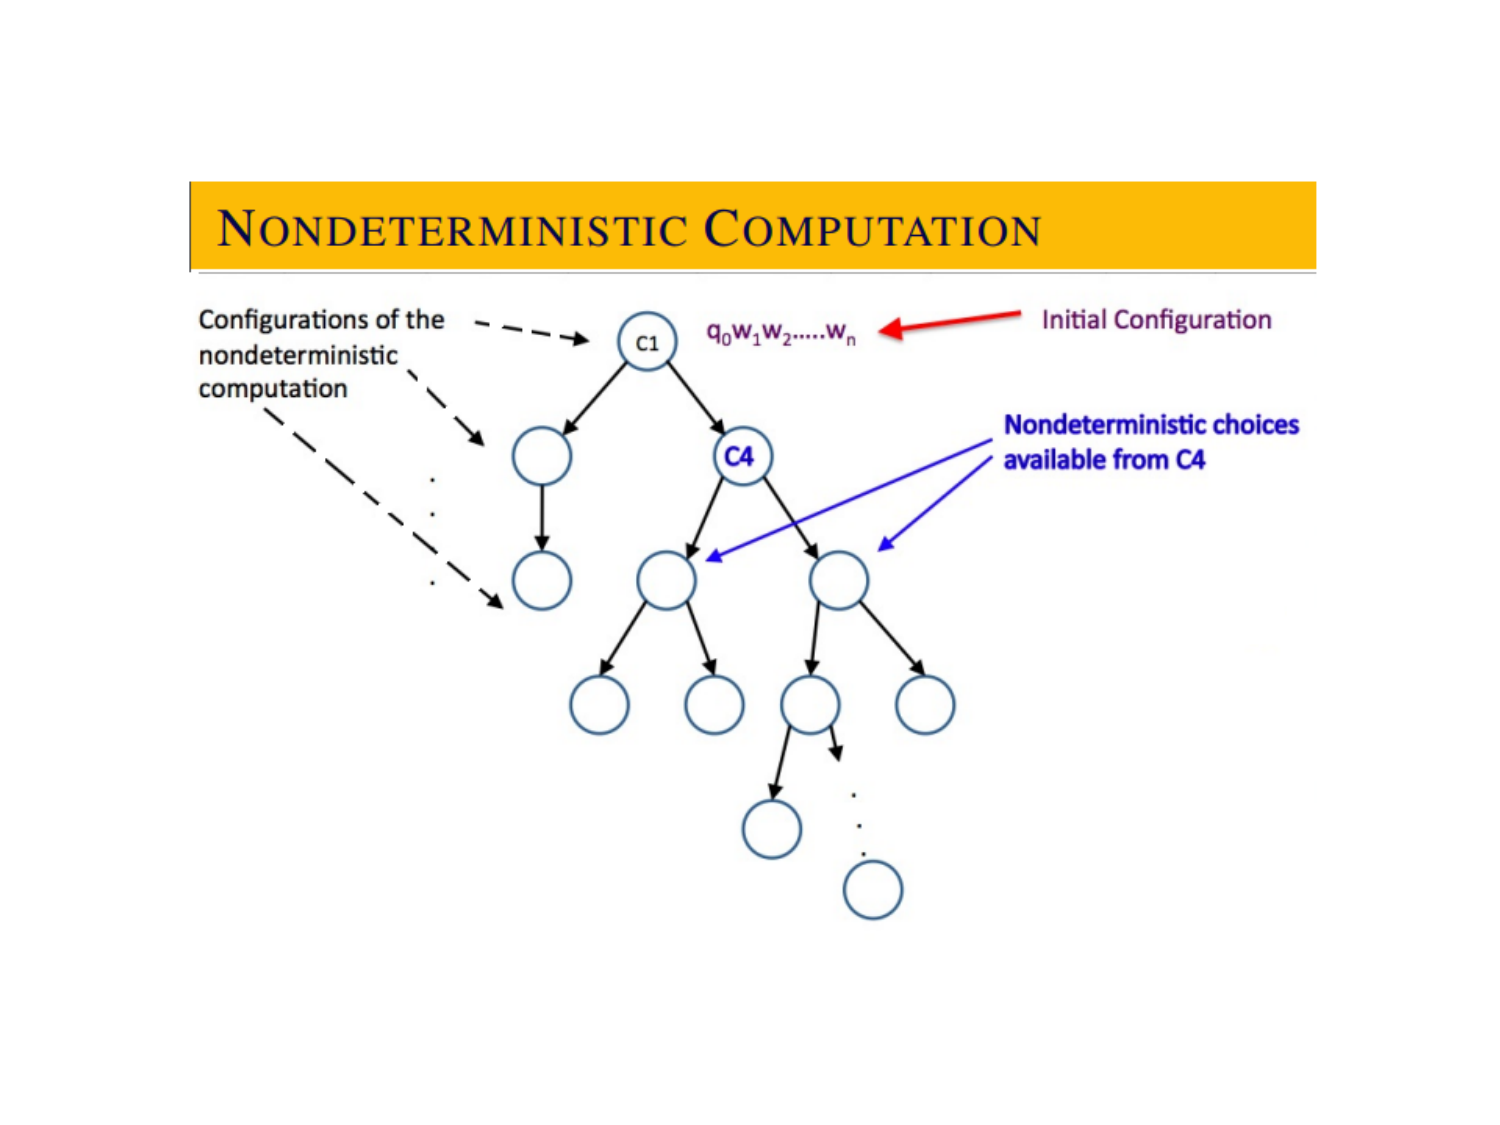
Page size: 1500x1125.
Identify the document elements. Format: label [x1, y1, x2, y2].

picture [173, 173, 1326, 951]
